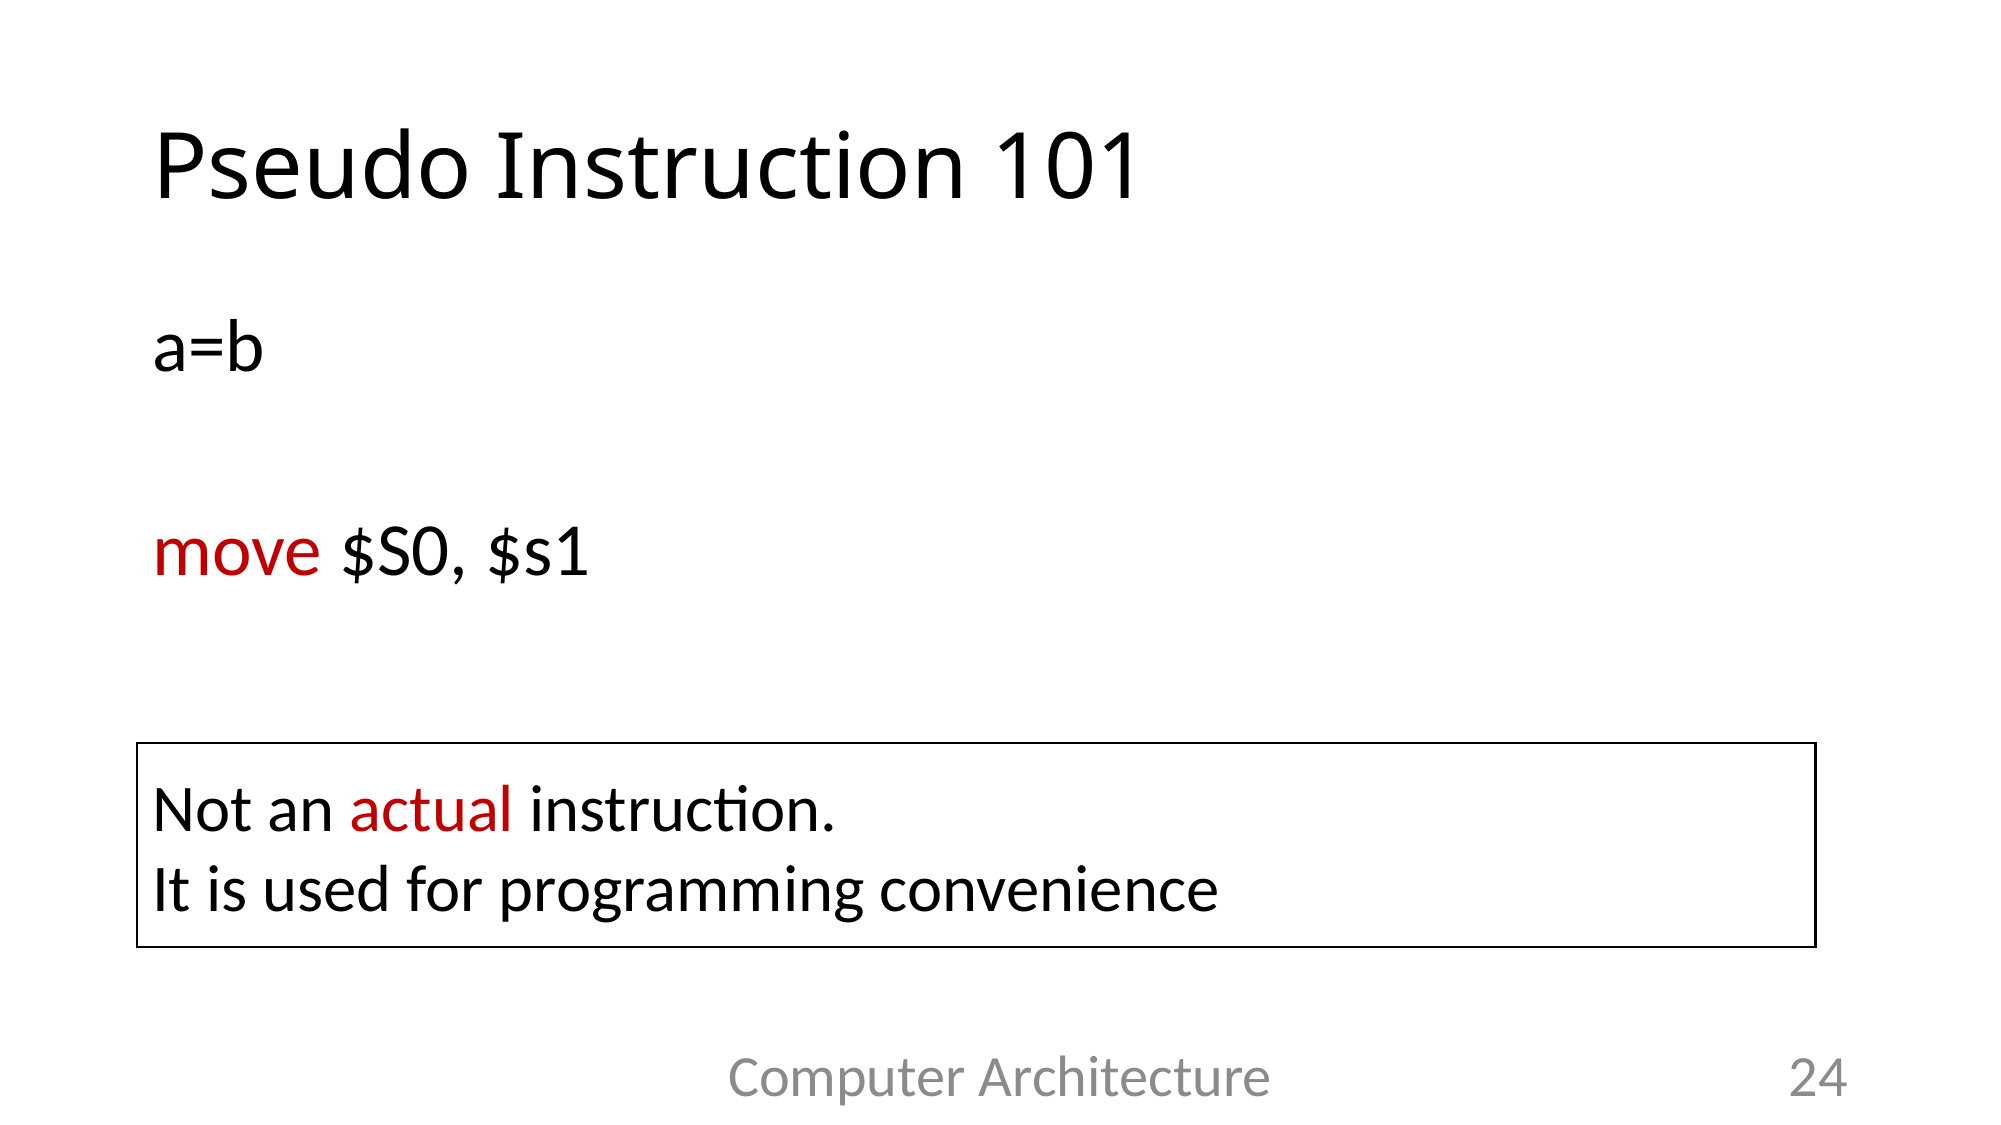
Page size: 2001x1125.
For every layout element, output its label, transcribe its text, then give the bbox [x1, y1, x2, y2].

title Pseudo Instruction 101 [137, 59, 1863, 278]
footer Computer Architecture [662, 1042, 1338, 1103]
slide_number 24 [1412, 1042, 1863, 1103]
text_box Not an actual instruction. It is used for programming convenience [136, 742, 1817, 948]
list a=b move $S0, $s1 [137, 299, 1863, 1014]
